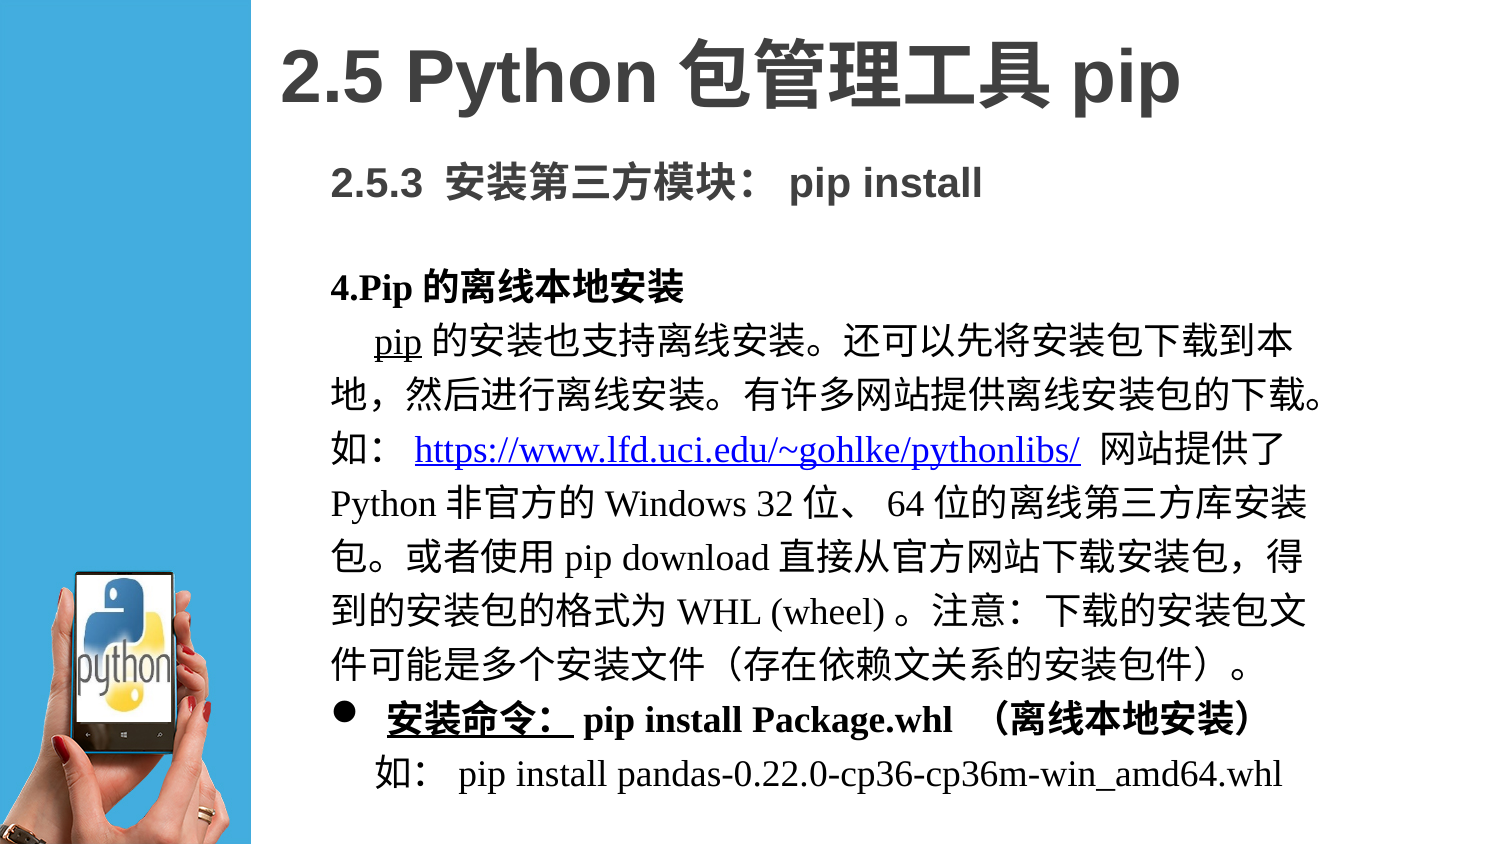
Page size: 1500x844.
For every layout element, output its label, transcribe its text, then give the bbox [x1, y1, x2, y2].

picture [0, 0, 1500, 844]
title 2.5 Python包管理工具pip [265, 0, 1500, 146]
text_box 4.Pip的离线本地安装 pip的安装也支持离线安装。还可以先将安装包下载到本地，然后进行离线安装。有许多网站提供离线安装包的下载。如：https://www.lfd.uci.edu/~gohlke/pythonlibs/ 网站提供了Python非官方的Windows 32位、64位的离线第三方库安装包。或者使用pip download直接从官方网站下载安装包，得到的安装包的格式为WHL (wheel)。注意：下载的安装包文件可能是多个安装文件（存在依赖文关系的安装包件）。 安装命令：pip install Package.whl （离线本地安装） 如：pip install pandas-0.22.0-cp36-cp36m-win_amd64.whl [315, 232, 1332, 844]
list 2.5.3 安装第三方模块：pip install [315, 143, 1450, 220]
